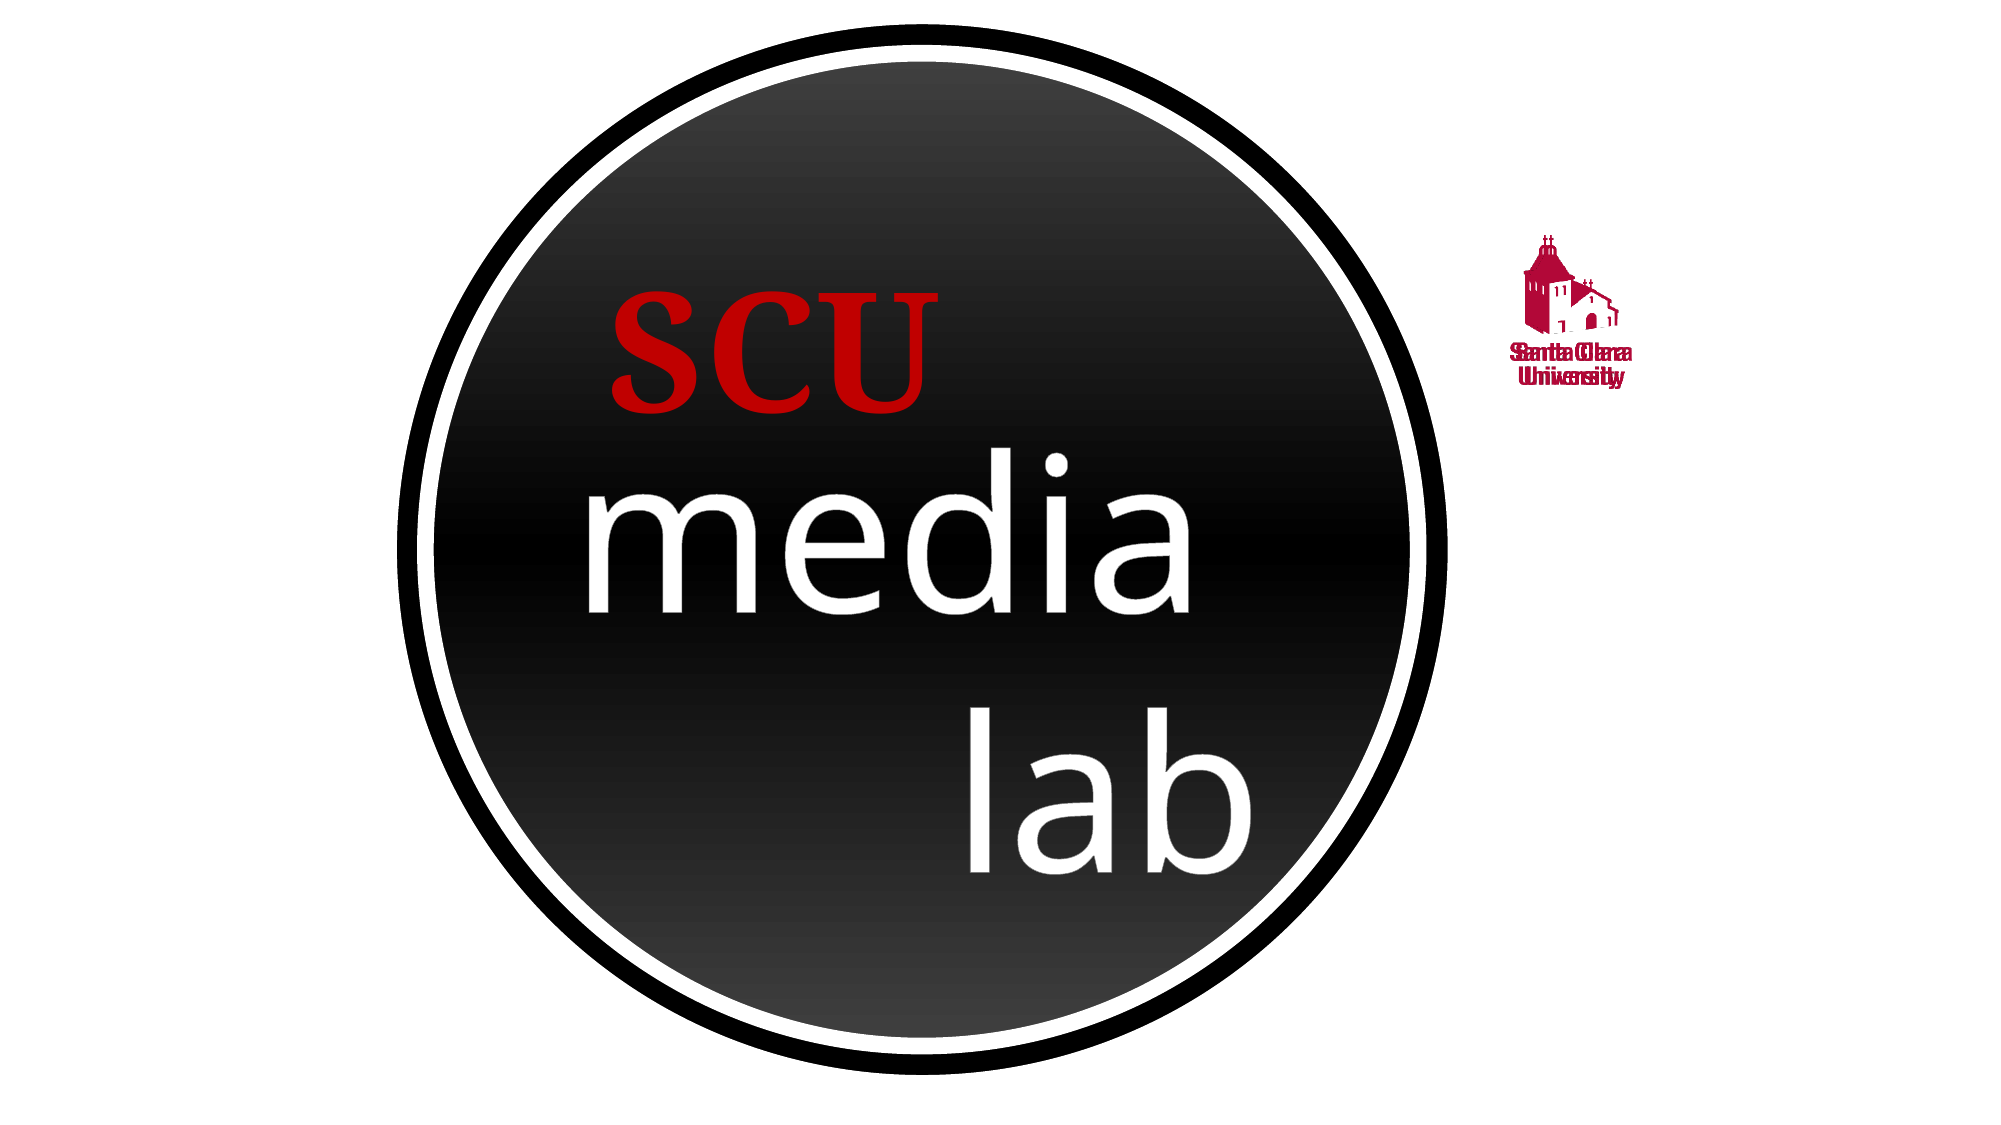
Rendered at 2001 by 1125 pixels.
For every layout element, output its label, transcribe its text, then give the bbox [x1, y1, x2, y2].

text_box [1278, 427, 1419, 896]
text_box media lab [500, 388, 1278, 923]
picture [1510, 235, 1632, 389]
text_box [425, 53, 1309, 812]
text_box [388, 15, 1356, 876]
text_box [594, 923, 1249, 1047]
text_box [540, 317, 1457, 1084]
text_box SCU [592, 238, 1403, 454]
